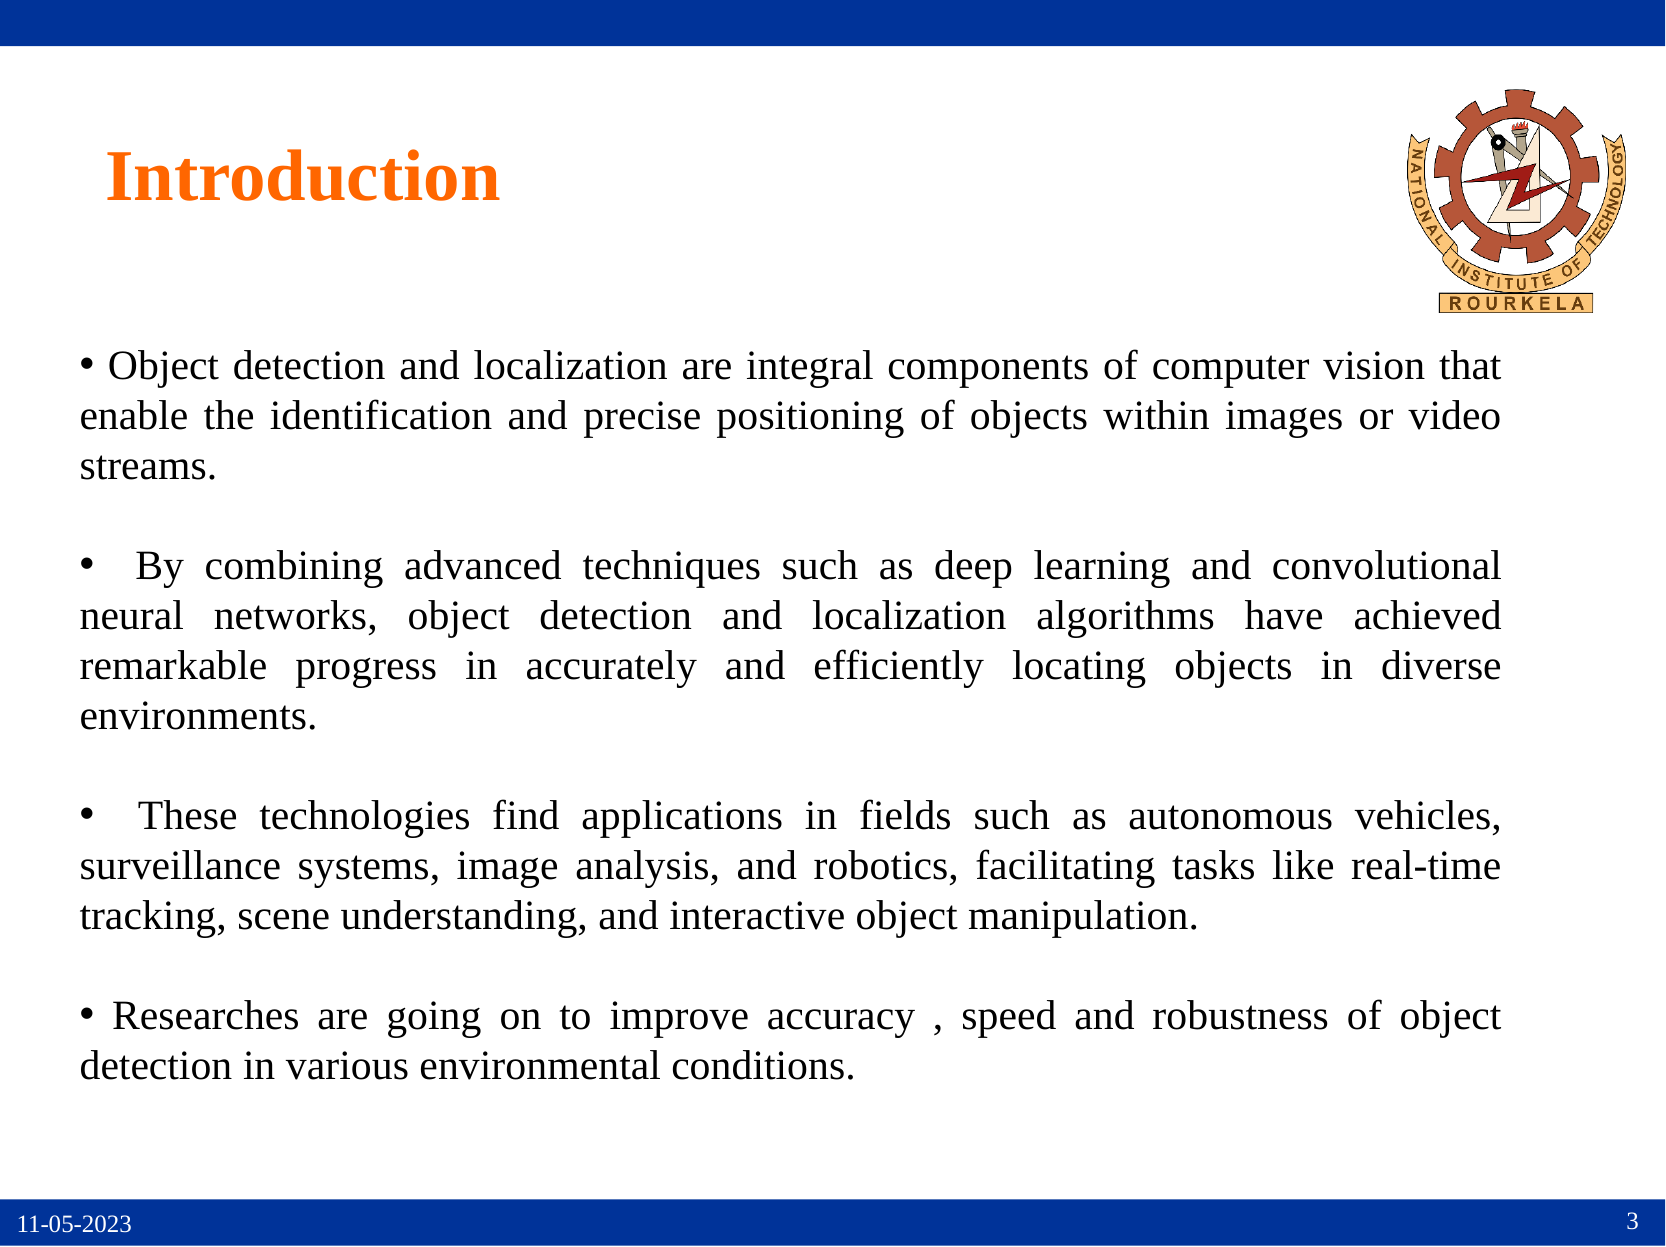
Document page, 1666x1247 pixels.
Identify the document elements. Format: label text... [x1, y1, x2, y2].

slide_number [0, 1199, 64, 1247]
title Introduction [88, 67, 1276, 276]
picture [1395, 68, 1636, 323]
slide_number 3 [1518, 1195, 1656, 1247]
text_box Object detection and localization are integral components of computer vision that enable the identification and precise positioning of objects within images or video streams. By combining advanced techniques such as deep learning and convolutional neural networks, object detection and localization algorithms have achieved remarkable progress in accurately and efficiently locating objects in diverse environments. These technologies find applications in fields such as autonomous vehicles, surveillance systems, image analysis, and robotics, facilitating tasks like real-time tracking, scene understanding, and interactive object manipulation. Researches are going on to improve accuracy , speed and robustness of object detection in various environmental conditions. [64, 280, 1518, 1247]
